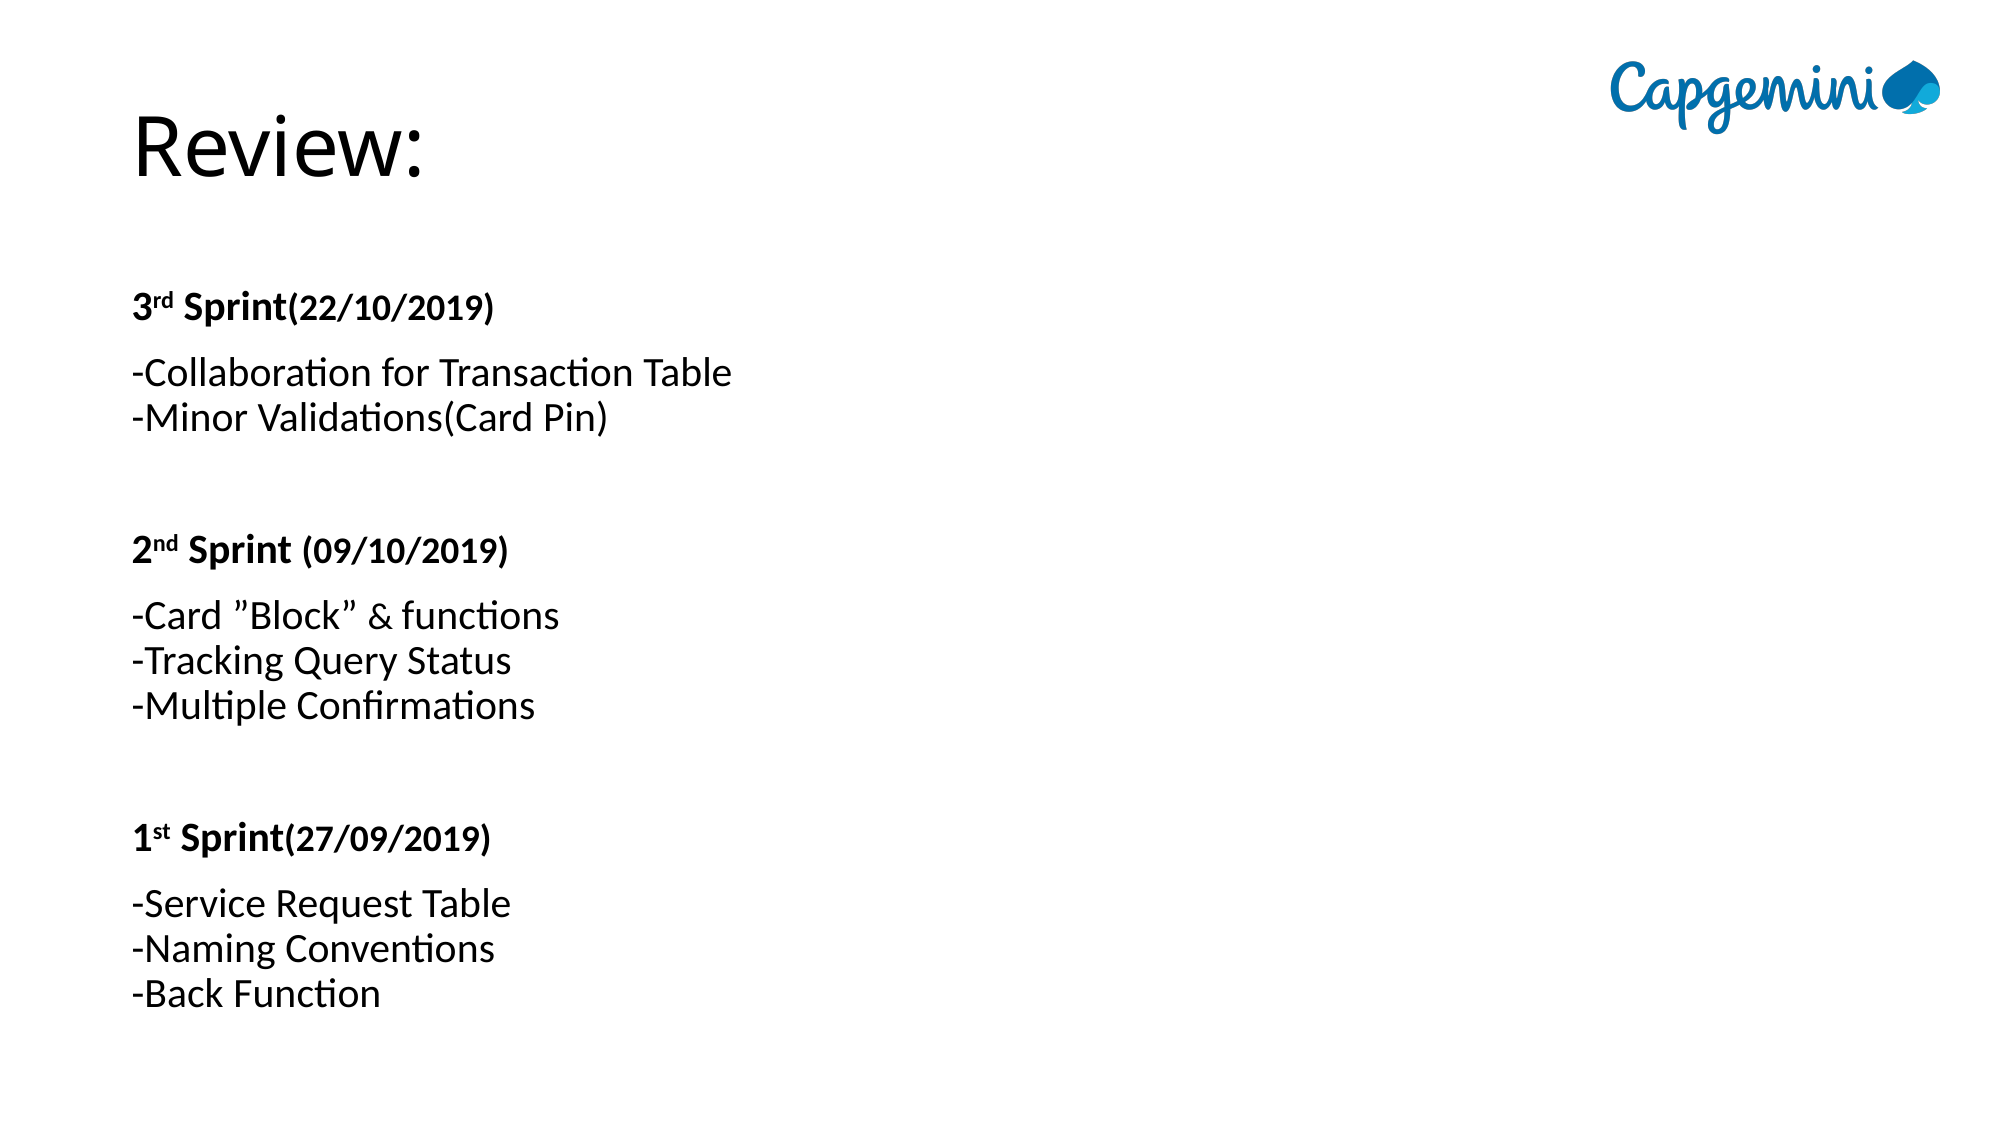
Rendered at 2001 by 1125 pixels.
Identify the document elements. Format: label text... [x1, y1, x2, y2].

picture [1593, 49, 1962, 146]
list 3rd Sprint(22/10/2019) -Collaboration for Transaction Table -Minor Validations(Card Pin) 2nd Sprint (09/10/2019) -Card ”Block” & functions -Tracking Query Status -Multiple Confirmations 1st Sprint(27/09/2019) -Service Request Table -Naming Conventions -Back Function [116, 277, 1969, 1063]
title Review: [116, 41, 1842, 259]
